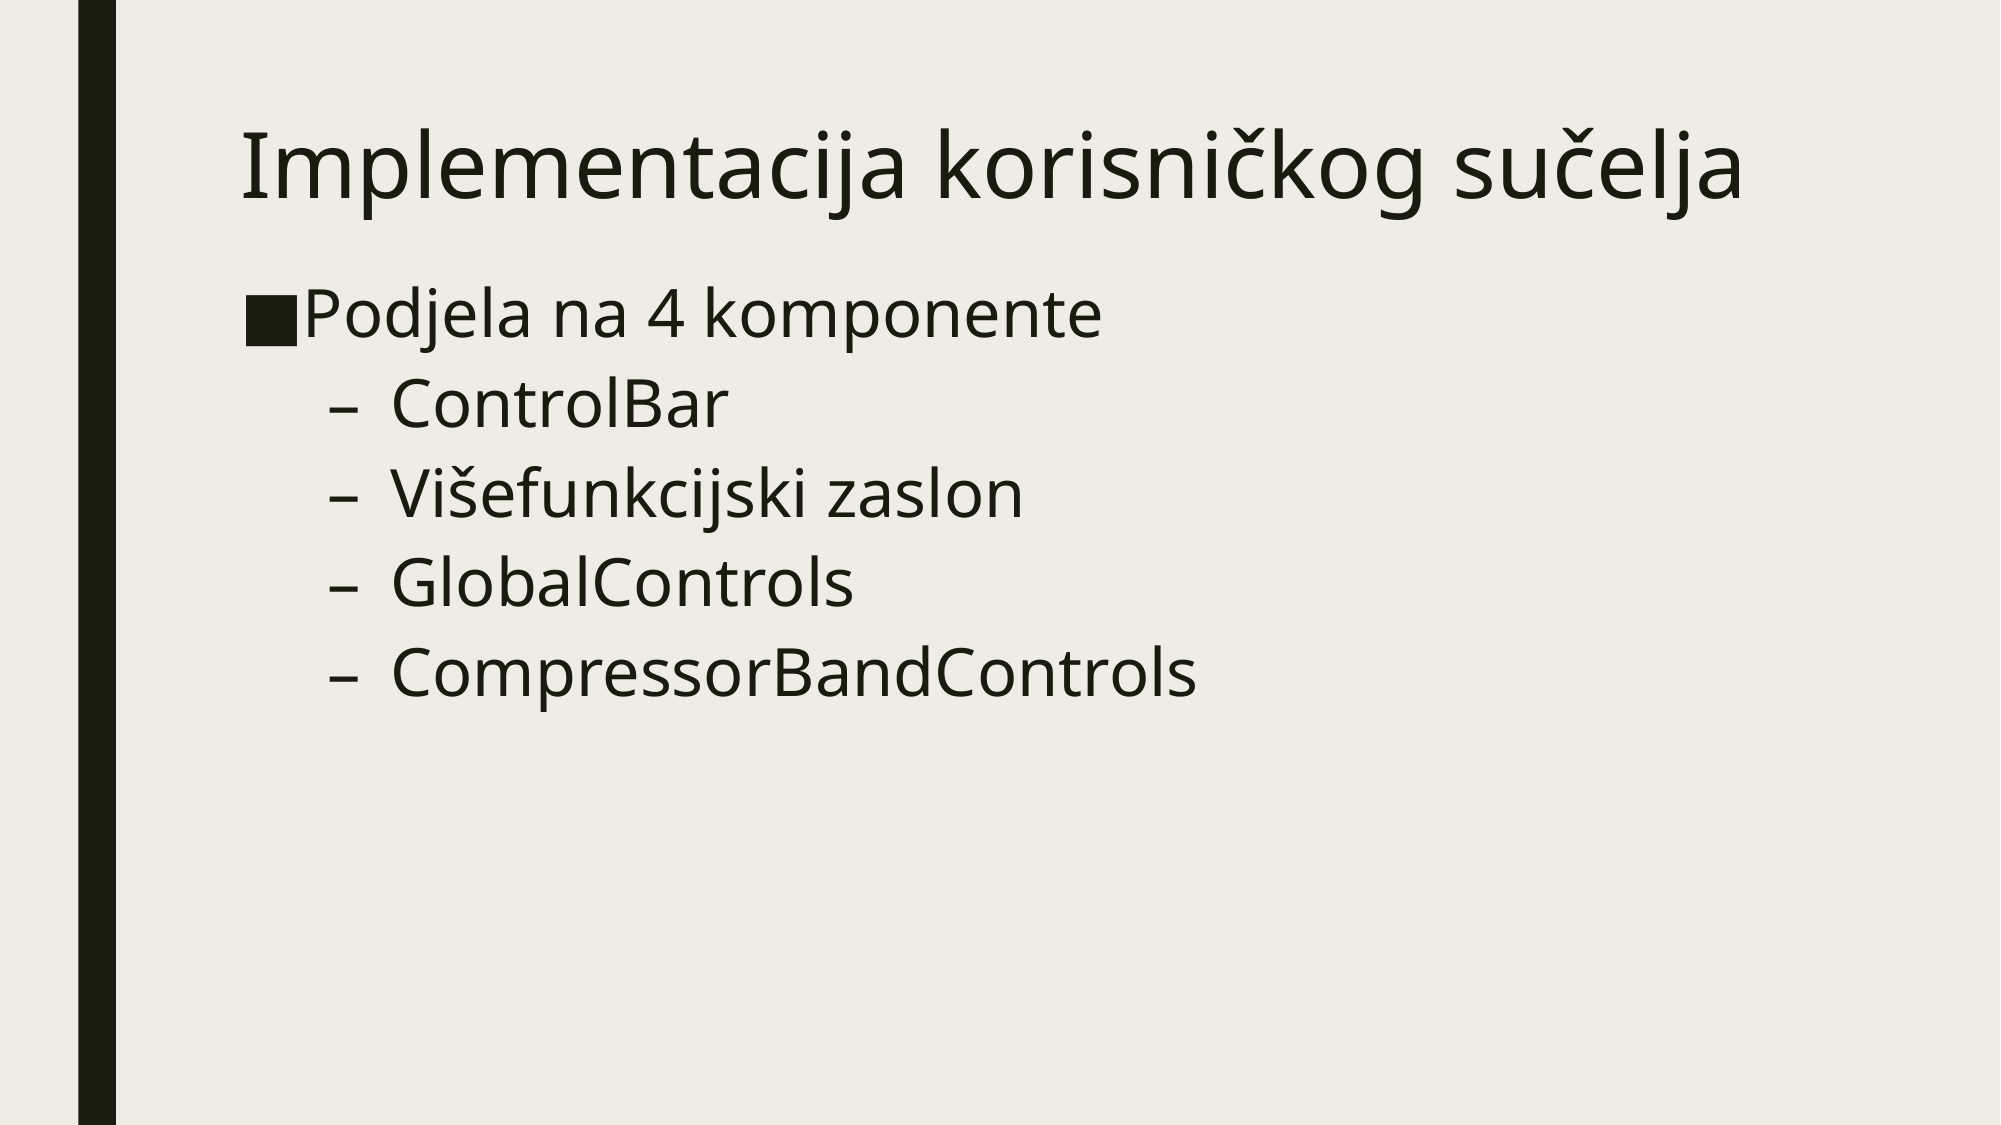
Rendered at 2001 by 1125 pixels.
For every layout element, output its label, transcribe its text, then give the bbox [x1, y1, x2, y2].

title Implementacija korisničkog sučelja [225, 112, 1800, 235]
list Podjela na 4 komponente ControlBar Višefunkcijski zaslon GlobalControls CompressorBandControls [225, 269, 1800, 963]
